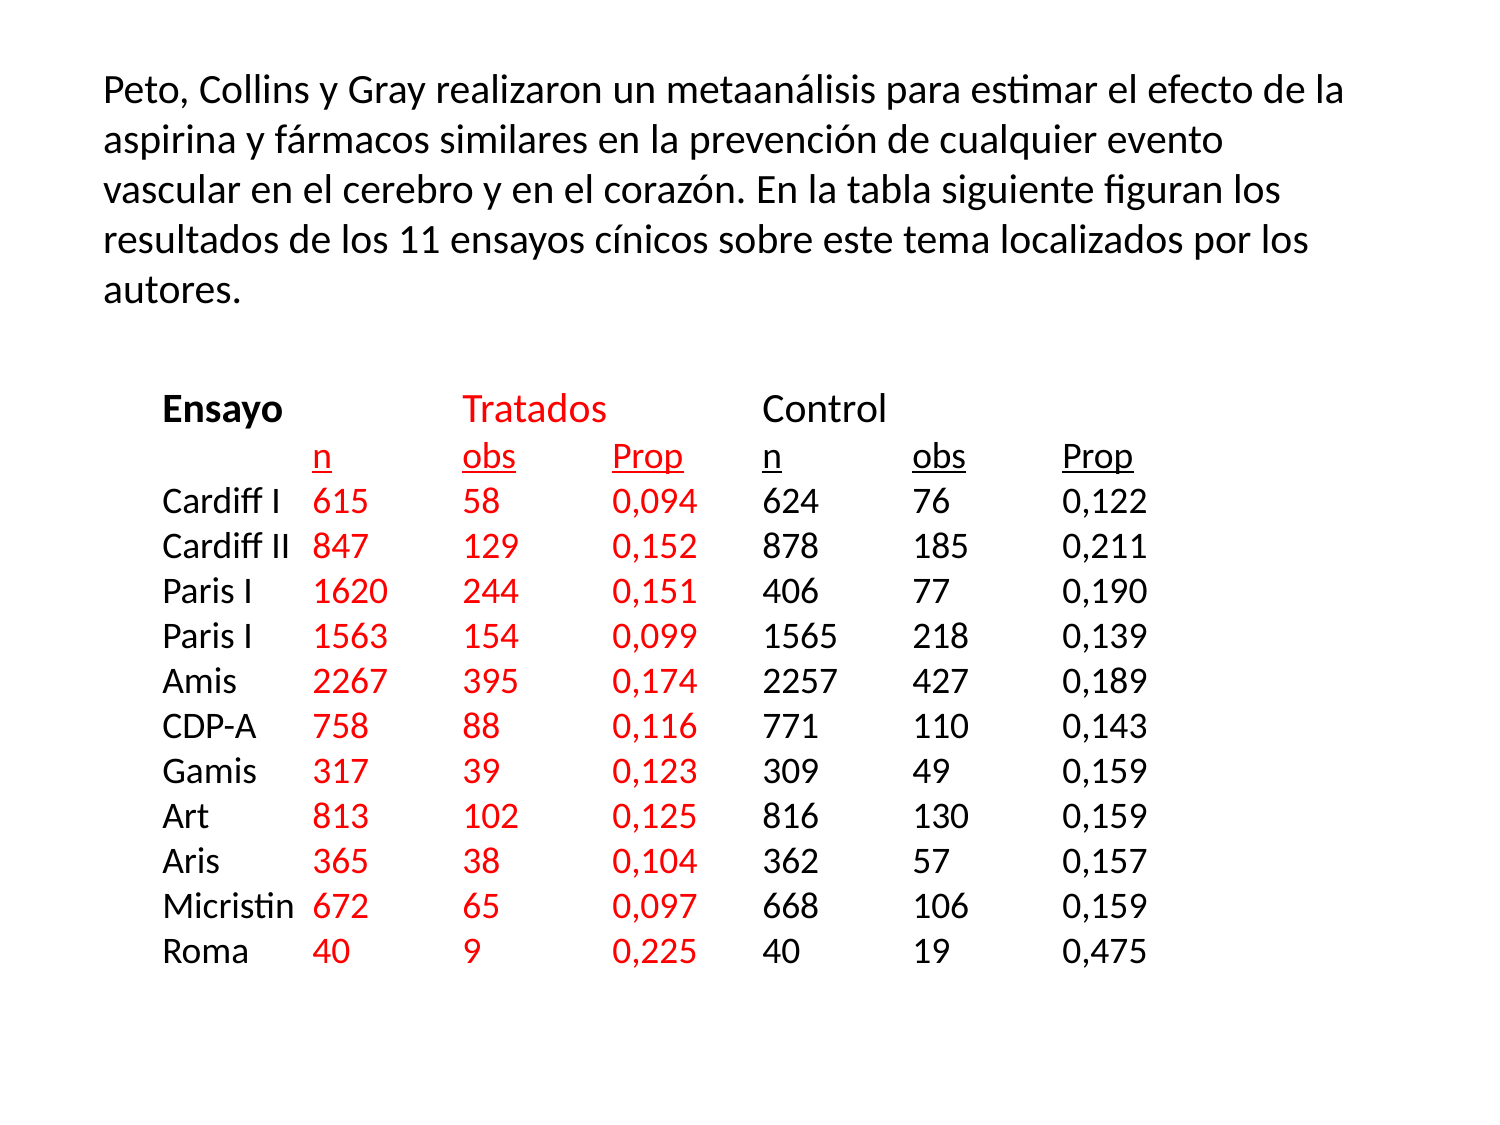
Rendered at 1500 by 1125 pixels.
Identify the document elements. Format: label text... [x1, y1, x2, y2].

text_box Peto, Collins y Gray realizaron un metaanálisis para estimar el efecto de la aspirina y fármacos similares en la prevención de cualquier evento vascular en el cerebro y en el corazón. En la tabla siguiente figuran los resultados de los 11 ensayos cínicos sobre este tema localizados por los autores. [88, 54, 1376, 320]
text_box Ensayo Tratados Control n obs Prop n obs Prop Cardiff I 615 58 0,094 624 76 0,122 Cardiff II 847 129 0,152 878 185 0,211 Paris I 1620 244 0,151 406 77 0,190 Paris I 1563 154 0,099 1565 218 0,139 Amis 2267 395 0,174 2257 427 0,189 CDP-A 758 88 0,116 771 110 0,143 Gamis 317 39 0,123 309 49 0,159 Art 813 102 0,125 816 130 0,159 Aris 365 38 0,104 362 57 0,157 Micristin 672 65 0,097 668 106 0,159 Roma 40 9 0,225 40 19 0,475 [147, 373, 1400, 979]
